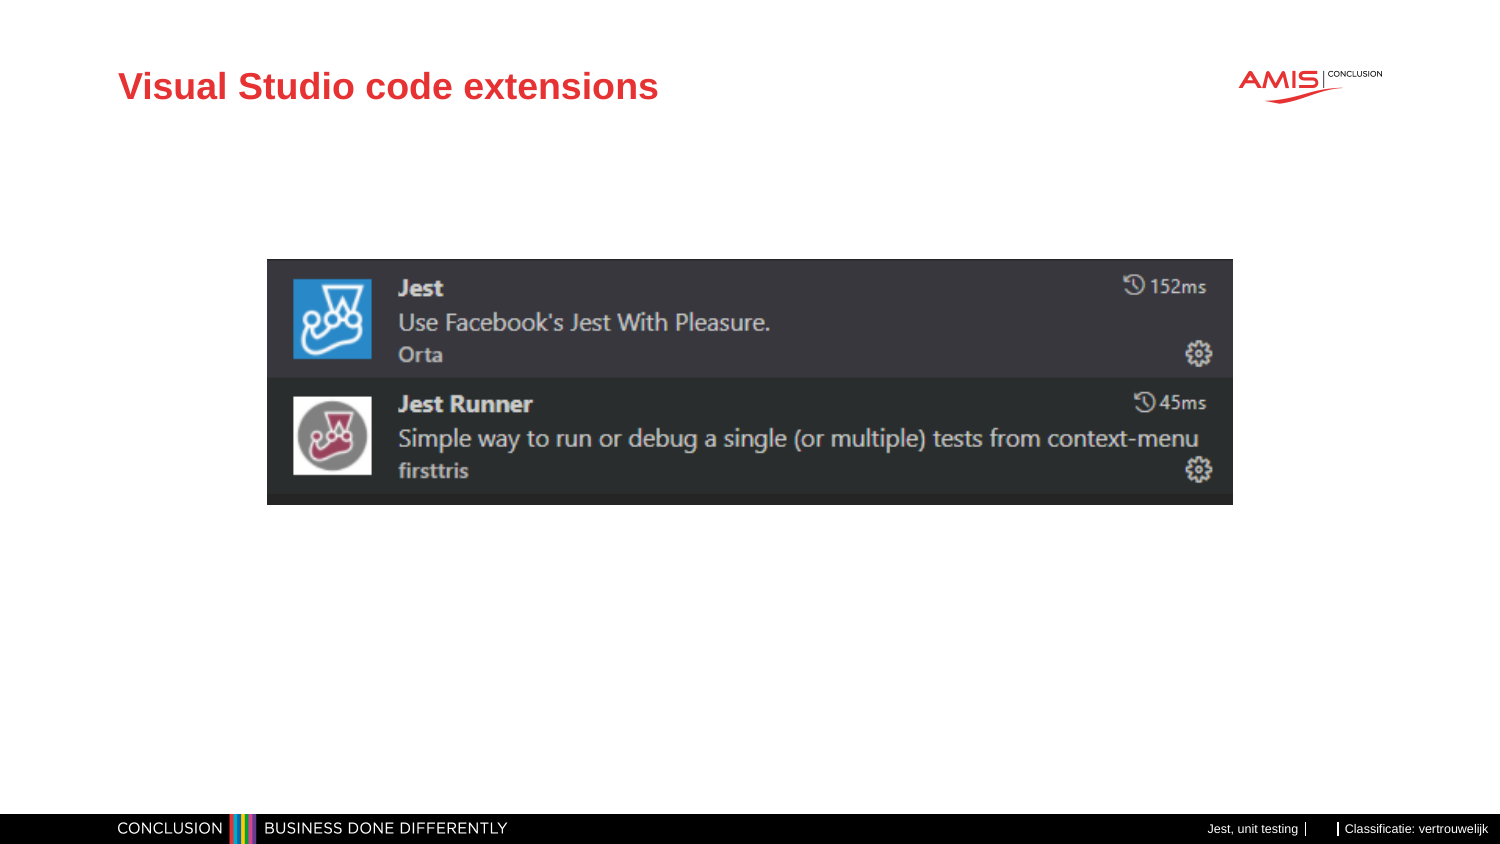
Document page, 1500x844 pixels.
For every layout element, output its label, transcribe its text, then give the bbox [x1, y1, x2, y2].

picture [1205, 59, 1388, 106]
picture [267, 259, 1233, 505]
footer Jest, unit testing [814, 820, 1299, 839]
picture [239, 814, 1500, 844]
picture [0, 814, 236, 844]
title Visual Studio code extensions [118, 47, 1205, 130]
